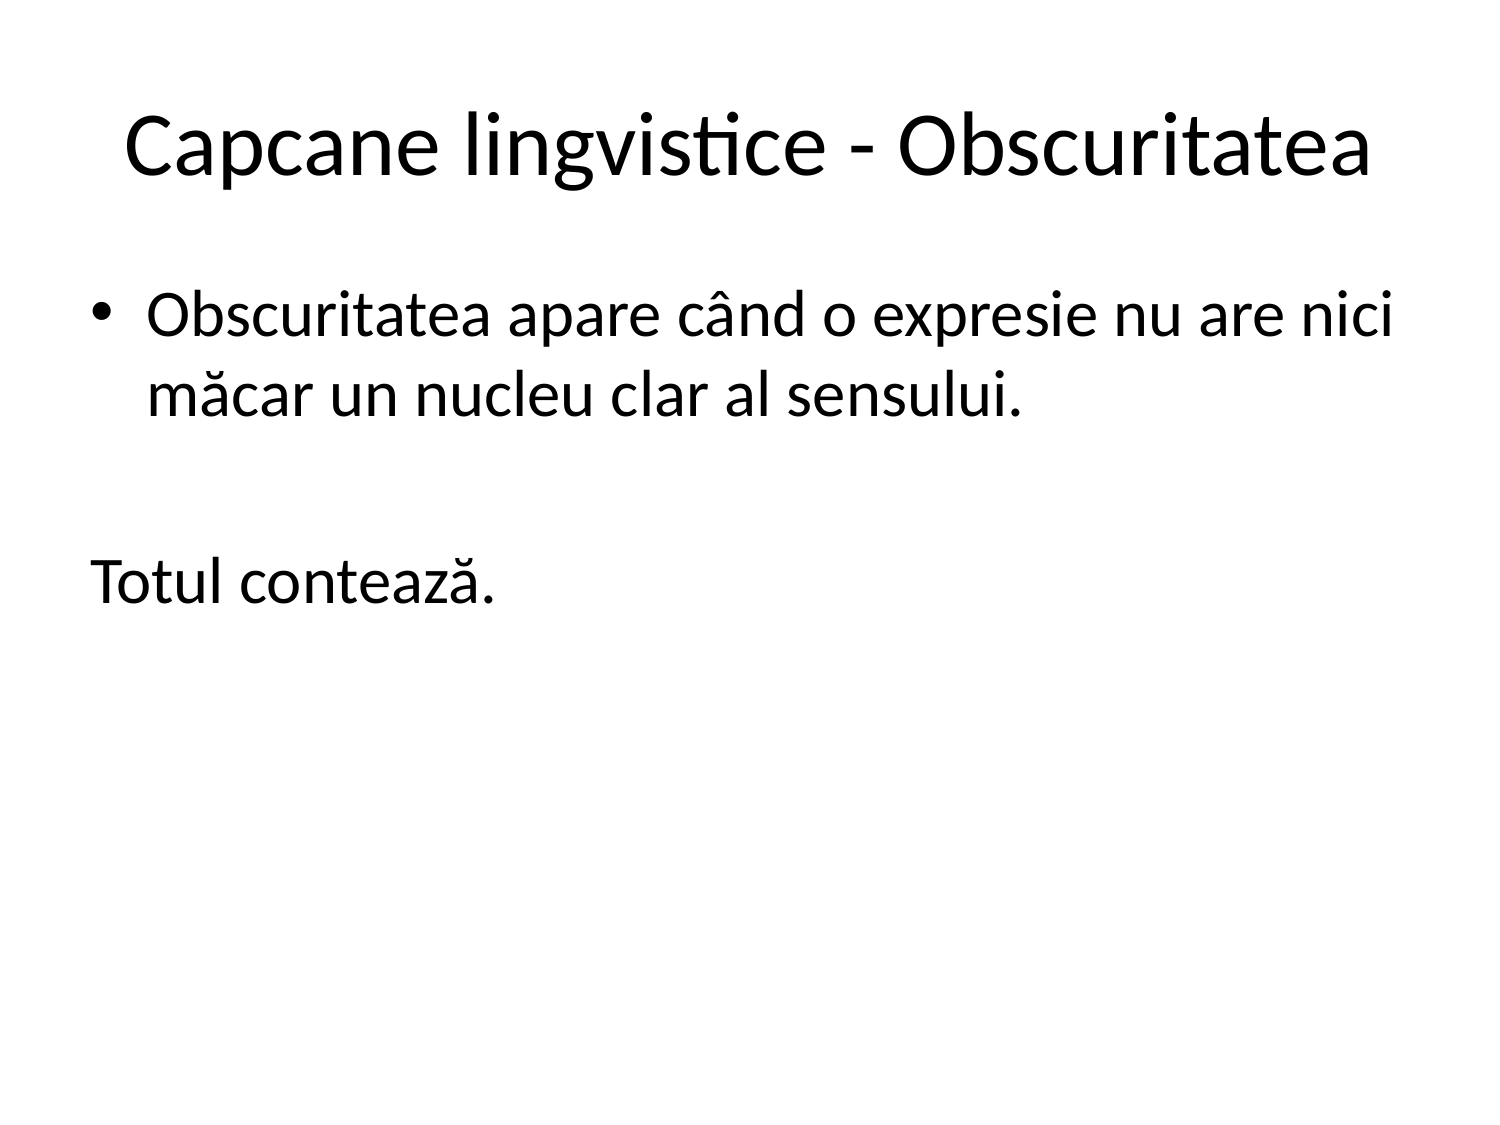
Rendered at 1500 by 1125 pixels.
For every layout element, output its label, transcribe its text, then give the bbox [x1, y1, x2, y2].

list Obscuritatea apare când o expresie nu are nici măcar un nucleu clar al sensului. Totul contează. [75, 262, 1425, 1005]
title Capcane lingvistice - Obscuritatea [75, 45, 1425, 233]
